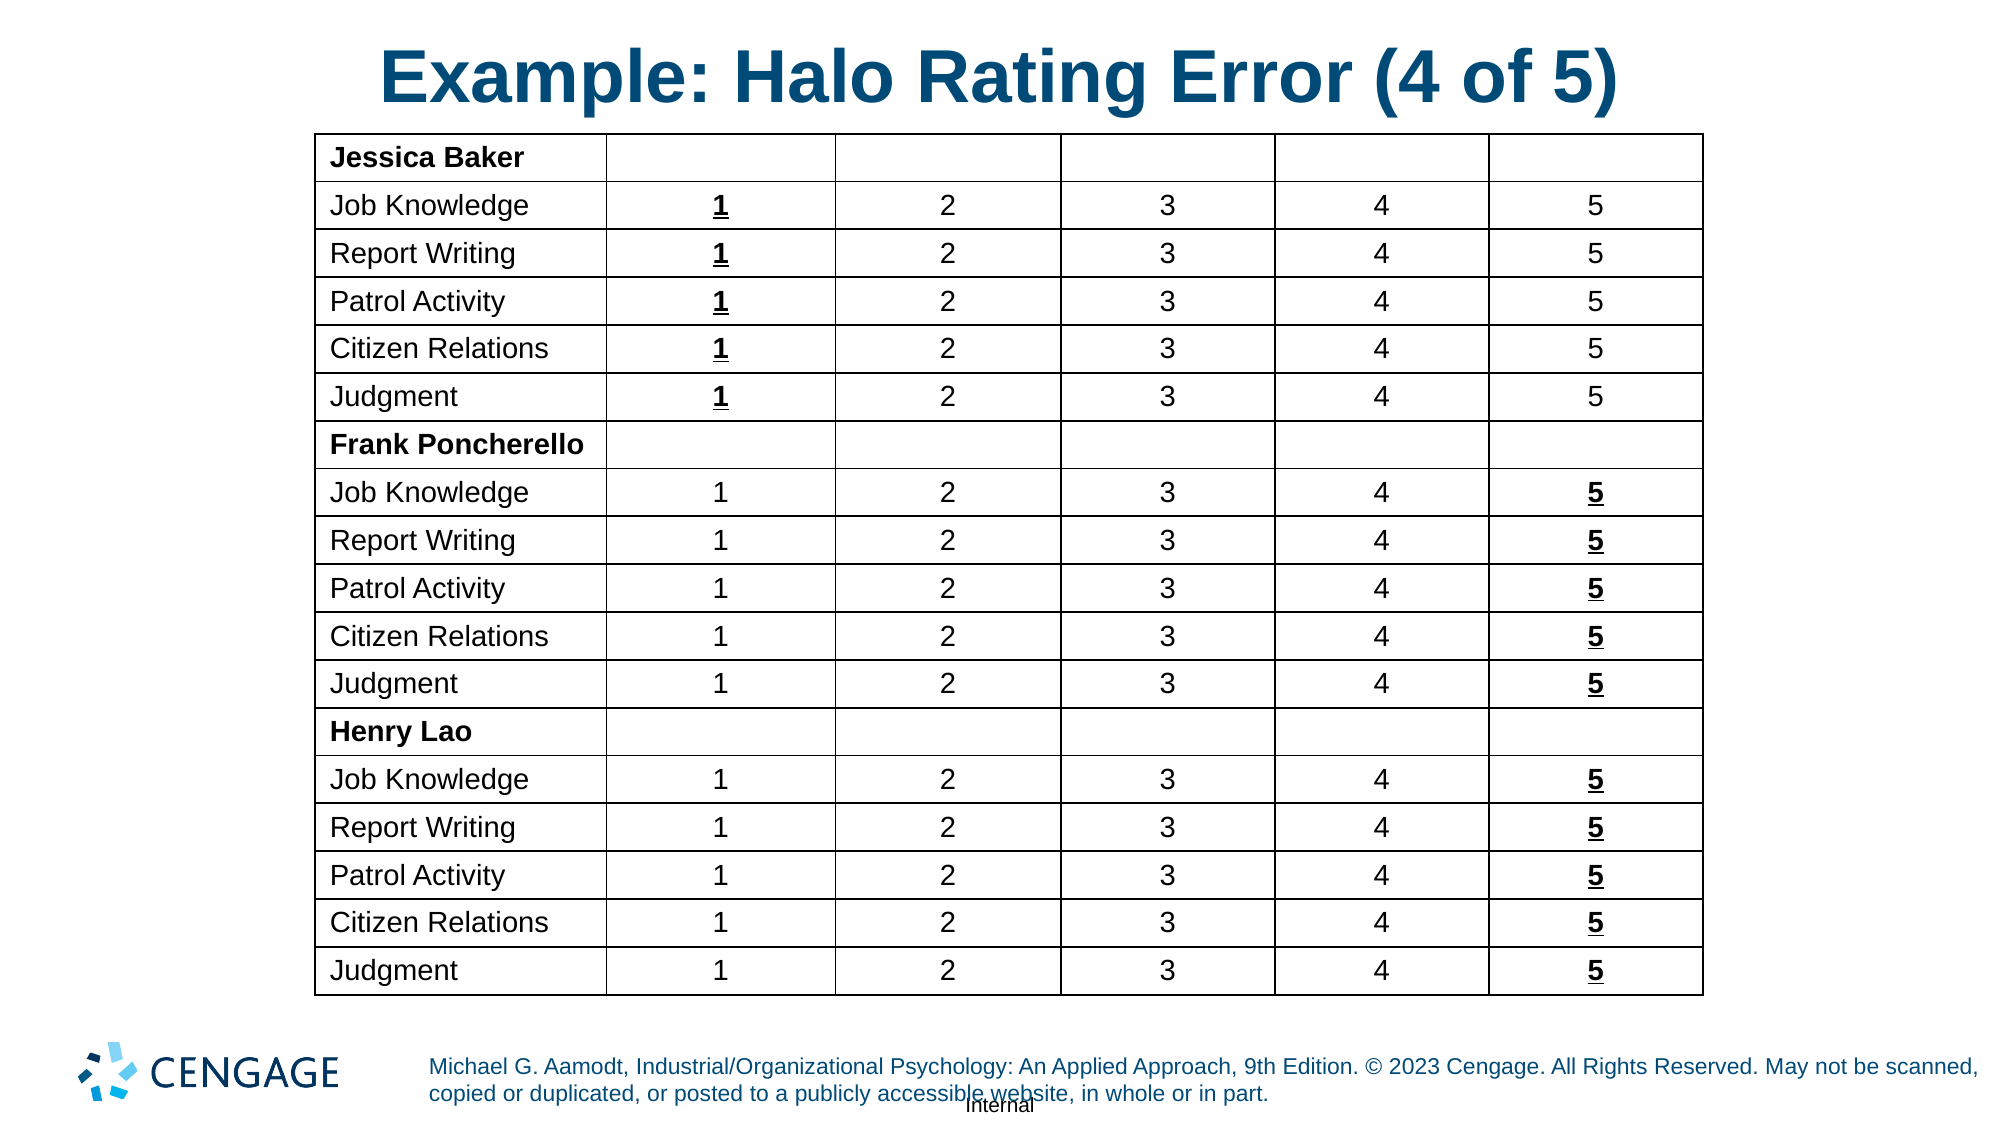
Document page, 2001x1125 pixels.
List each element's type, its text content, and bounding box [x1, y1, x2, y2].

table_cell 5 [1490, 278, 1702, 324]
table_cell 1 [607, 948, 835, 994]
table_cell 2 [836, 852, 1060, 898]
table_cell 4 [1276, 278, 1488, 324]
table_cell 2 [836, 804, 1060, 850]
table_cell 1 [607, 517, 835, 563]
table_cell Job Knowledge [316, 182, 606, 228]
table_header [1276, 135, 1488, 181]
table_header [607, 135, 835, 181]
table_cell 3 [1062, 517, 1274, 563]
table_cell 2 [836, 948, 1060, 994]
table_cell 5 [1490, 469, 1702, 515]
title Example: Halo Rating Error (4 of 5) [137, 37, 1863, 120]
table_cell 3 [1062, 613, 1274, 659]
table_cell 5 [1490, 804, 1702, 850]
table_cell 2 [836, 756, 1060, 802]
table_cell 5 [1490, 613, 1702, 659]
table_cell 1 [607, 230, 835, 276]
table_cell 4 [1276, 230, 1488, 276]
table_cell 2 [836, 278, 1060, 324]
table_cell Report Writing [316, 804, 606, 850]
table_cell 3 [1062, 948, 1274, 994]
table_cell 4 [1276, 517, 1488, 563]
table_cell 2 [836, 900, 1060, 946]
table_cell 3 [1062, 278, 1274, 324]
table_cell 3 [1062, 374, 1274, 420]
table_cell Patrol Activity [316, 278, 606, 324]
table_cell 1 [607, 469, 835, 515]
table_cell 4 [1276, 469, 1488, 515]
table_cell 1 [607, 278, 835, 324]
table_cell 4 [1276, 804, 1488, 850]
table_cell 1 [607, 374, 835, 420]
table_cell 3 [1062, 469, 1274, 515]
table_cell [1276, 422, 1488, 468]
table_cell [607, 422, 835, 468]
table_cell [1276, 709, 1488, 755]
table_cell Patrol Activity [316, 565, 606, 611]
table_cell 2 [836, 613, 1060, 659]
table_cell [836, 709, 1060, 755]
table_cell Judgment [316, 948, 606, 994]
table_header Jessica Baker [316, 135, 606, 181]
table_cell Citizen Relations [316, 900, 606, 946]
table_cell 2 [836, 517, 1060, 563]
table_cell 1 [607, 613, 835, 659]
table_cell Report Writing [316, 517, 606, 563]
table_cell Job Knowledge [316, 469, 606, 515]
table_cell 1 [607, 756, 835, 802]
table_cell Patrol Activity [316, 852, 606, 898]
table_cell 5 [1490, 230, 1702, 276]
table_cell Frank Poncherello [316, 422, 606, 468]
table_cell 4 [1276, 374, 1488, 420]
table_cell 3 [1062, 900, 1274, 946]
table_cell 1 [607, 661, 835, 707]
table_cell [836, 422, 1060, 468]
table_cell 4 [1276, 661, 1488, 707]
table_header [1062, 135, 1274, 181]
table_cell 2 [836, 661, 1060, 707]
table_cell 5 [1490, 517, 1702, 563]
table_cell Job Knowledge [316, 756, 606, 802]
table_cell 3 [1062, 182, 1274, 228]
table_cell 3 [1062, 326, 1274, 372]
table_cell 5 [1490, 756, 1702, 802]
table_cell 3 [1062, 661, 1274, 707]
table_cell Citizen Relations [316, 613, 606, 659]
table_cell 2 [836, 374, 1060, 420]
table_cell 4 [1276, 900, 1488, 946]
table_cell 4 [1276, 565, 1488, 611]
table_cell 1 [607, 900, 835, 946]
table_cell 4 [1276, 756, 1488, 802]
table_header [836, 135, 1060, 181]
table_cell 2 [836, 326, 1060, 372]
table_cell 4 [1276, 613, 1488, 659]
table_cell 4 [1276, 182, 1488, 228]
table_cell 3 [1062, 565, 1274, 611]
table_cell 5 [1490, 374, 1702, 420]
table_cell 5 [1490, 326, 1702, 372]
table_cell Henry Lao [316, 709, 606, 755]
table_cell [1062, 422, 1274, 468]
table_cell [1062, 709, 1274, 755]
table_cell 4 [1276, 852, 1488, 898]
table_cell 5 [1490, 900, 1702, 946]
table_cell 3 [1062, 230, 1274, 276]
table_cell 3 [1062, 852, 1274, 898]
table_cell 4 [1276, 326, 1488, 372]
table_cell 1 [607, 565, 835, 611]
table_cell Judgment [316, 374, 606, 420]
table_cell 5 [1490, 565, 1702, 611]
table_cell 1 [607, 804, 835, 850]
table_cell Judgment [316, 661, 606, 707]
table_cell 5 [1490, 182, 1702, 228]
table_cell 4 [1276, 948, 1488, 994]
table_cell 1 [607, 852, 835, 898]
table_cell 2 [836, 182, 1060, 228]
table_cell [607, 709, 835, 755]
table_cell 3 [1062, 756, 1274, 802]
table_cell [1490, 709, 1702, 755]
table_cell 1 [607, 326, 835, 372]
table_cell 1 [607, 182, 835, 228]
table_cell [1490, 422, 1702, 468]
table_cell 5 [1490, 948, 1702, 994]
table_cell 2 [836, 469, 1060, 515]
table_cell 3 [1062, 804, 1274, 850]
table_cell 2 [836, 230, 1060, 276]
table_cell Report Writing [316, 230, 606, 276]
table_cell 5 [1490, 852, 1702, 898]
table_cell 2 [836, 565, 1060, 611]
picture [78, 1042, 338, 1101]
table_cell 5 [1490, 661, 1702, 707]
table_header [1490, 135, 1702, 181]
table_cell Citizen Relations [316, 326, 606, 372]
